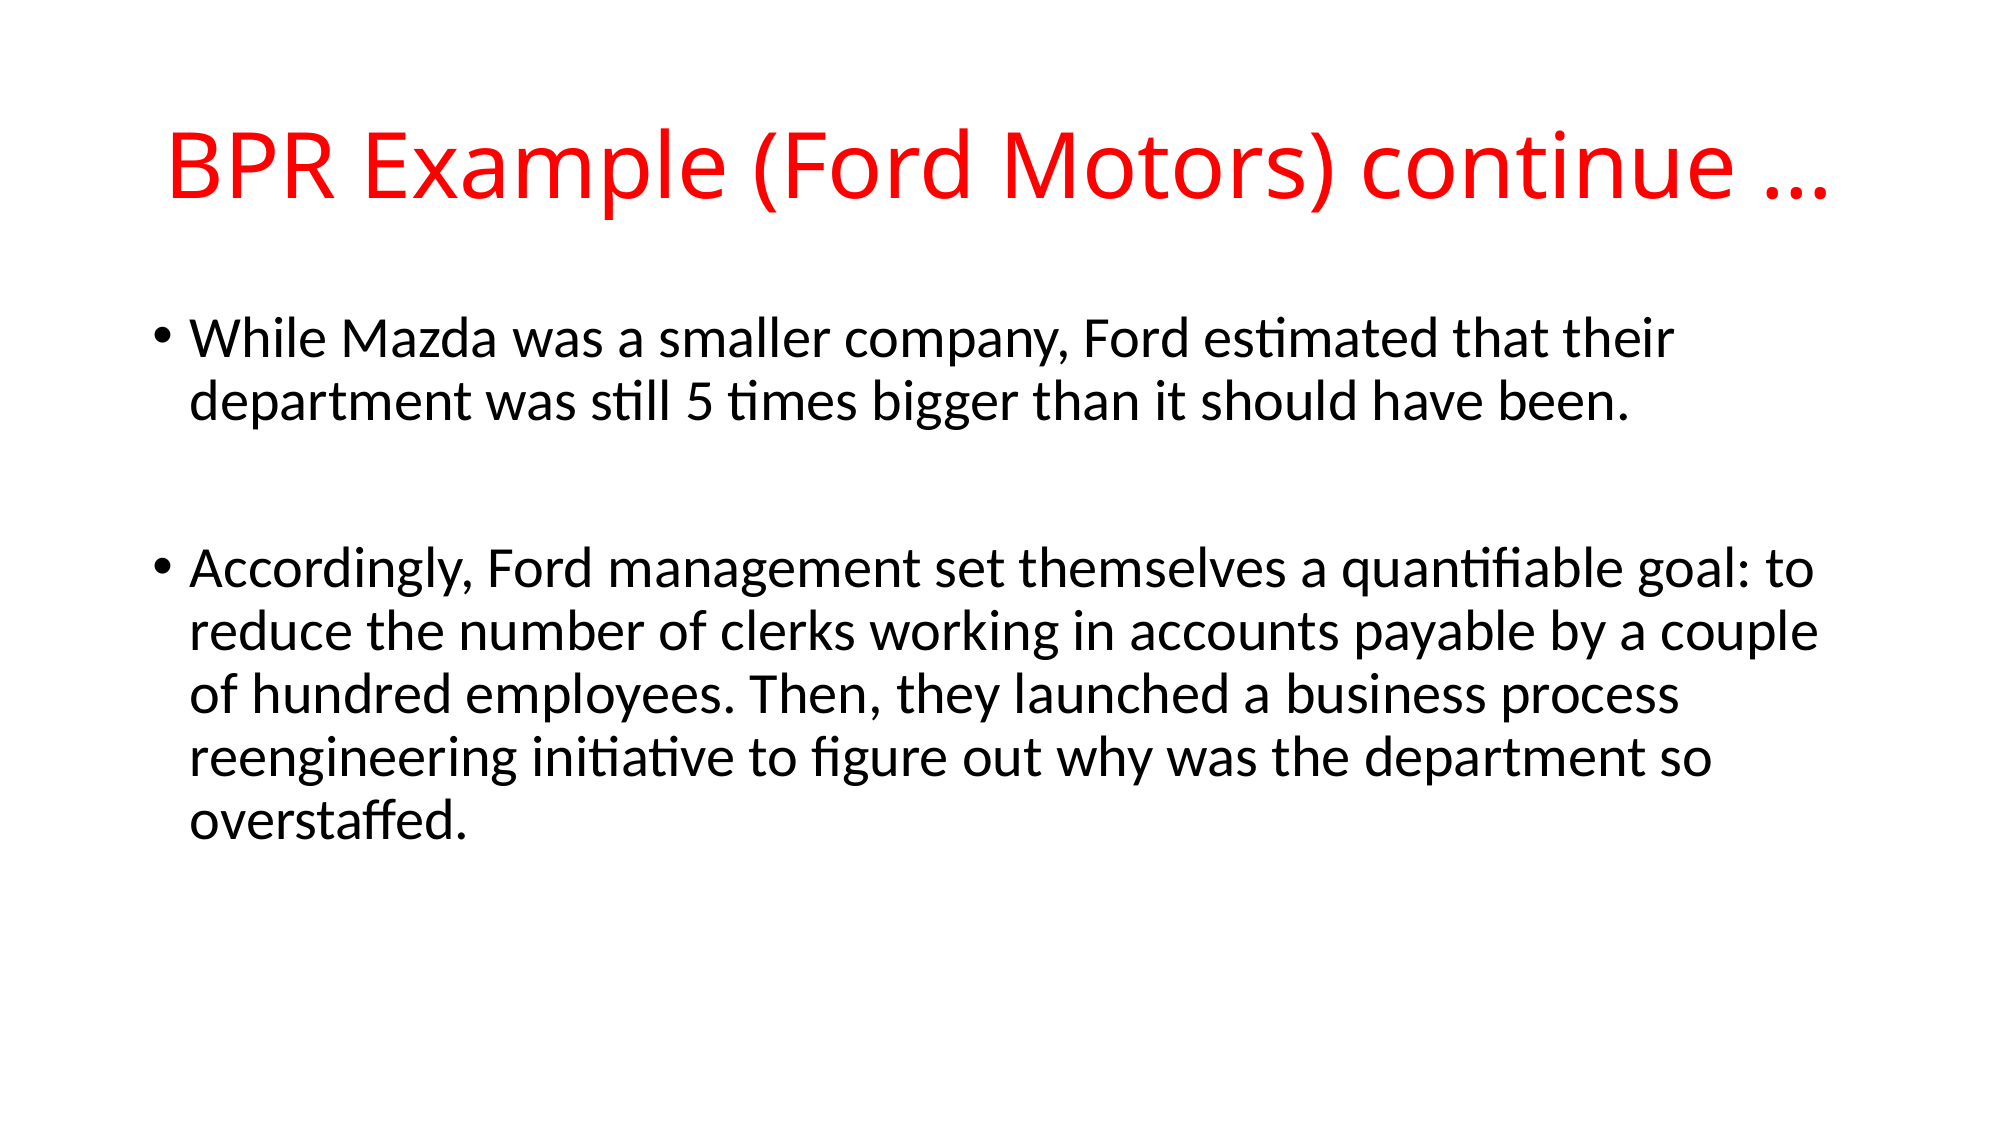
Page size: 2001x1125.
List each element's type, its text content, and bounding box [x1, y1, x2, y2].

title BPR Example (Ford Motors) continue … [137, 59, 1863, 278]
list While Mazda was a smaller company, Ford estimated that their department was still 5 times bigger than it should have been. Accordingly, Ford management set themselves a quantifiable goal: to reduce the number of clerks working in accounts payable by a couple of hundred employees. Then, they launched a business process reengineering initiative to figure out why was the department so overstaffed. [137, 299, 1863, 1014]
